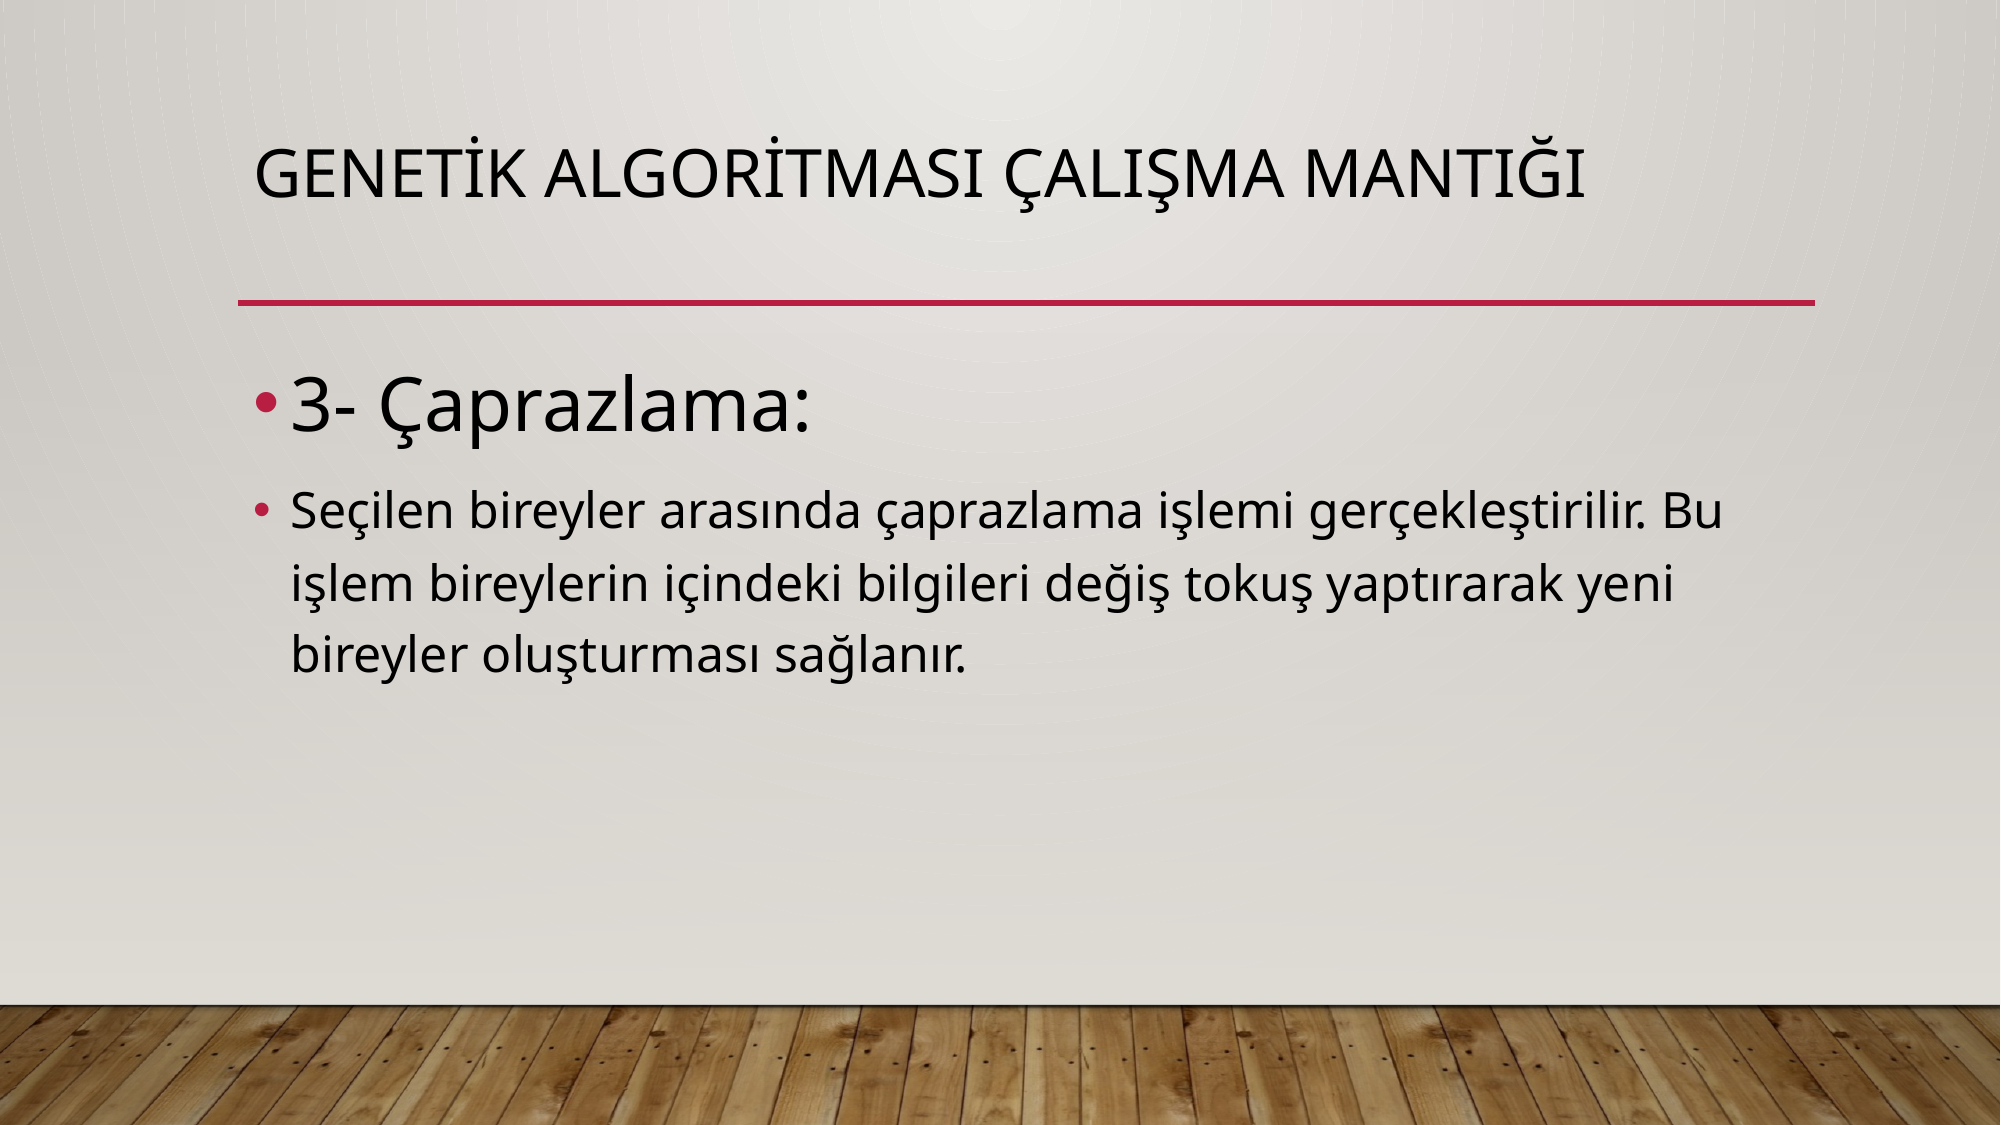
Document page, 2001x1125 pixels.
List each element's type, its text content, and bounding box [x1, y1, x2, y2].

list 3- Çaprazlama: Seçilen bireyler arasında çaprazlama işlemi gerçekleştirilir. Bu işlem bireylerin içindeki bilgileri değiş tokuş yaptırarak yeni bireyler oluşturması sağlanır. [238, 330, 1814, 897]
title GENETİK ALGORİTMASI ÇALIŞMA MANTIĞI [238, 131, 1814, 305]
picture [0, 1005, 2000, 1125]
